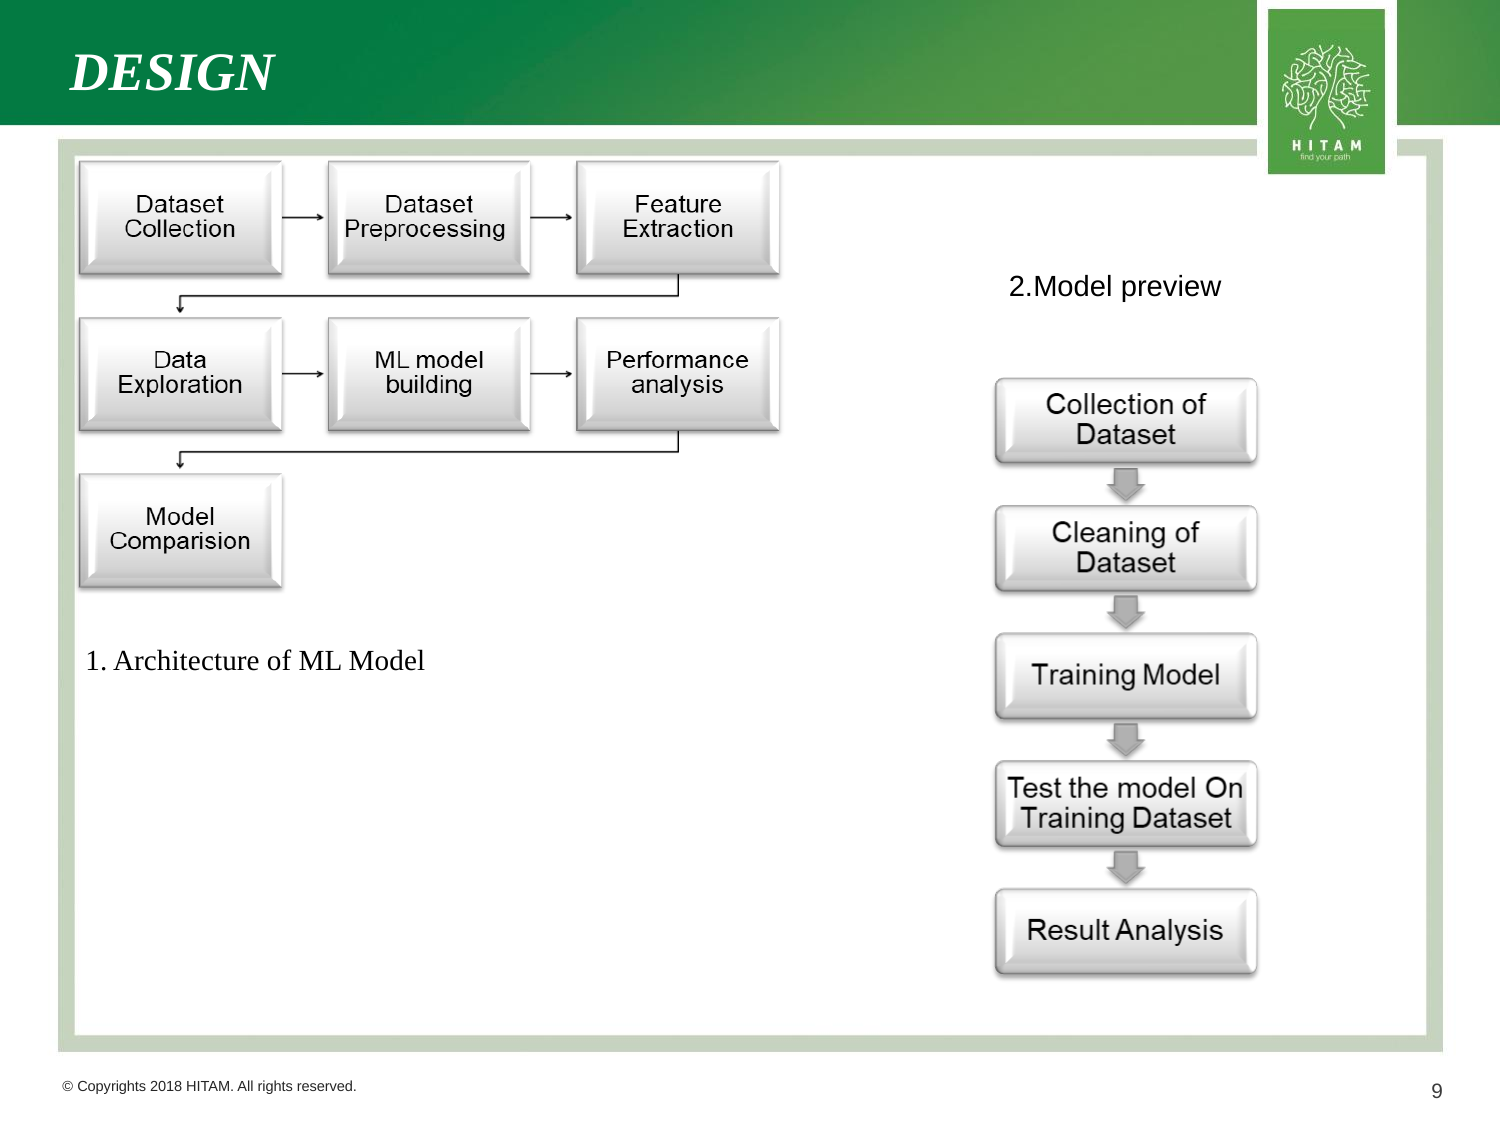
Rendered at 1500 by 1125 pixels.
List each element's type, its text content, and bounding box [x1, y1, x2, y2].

picture [0, 0, 1500, 1125]
title DESIGN [54, 24, 1405, 113]
text_box 1. Architecture of ML Model [70, 642, 483, 684]
text_box 2.Model preview [994, 260, 1243, 311]
